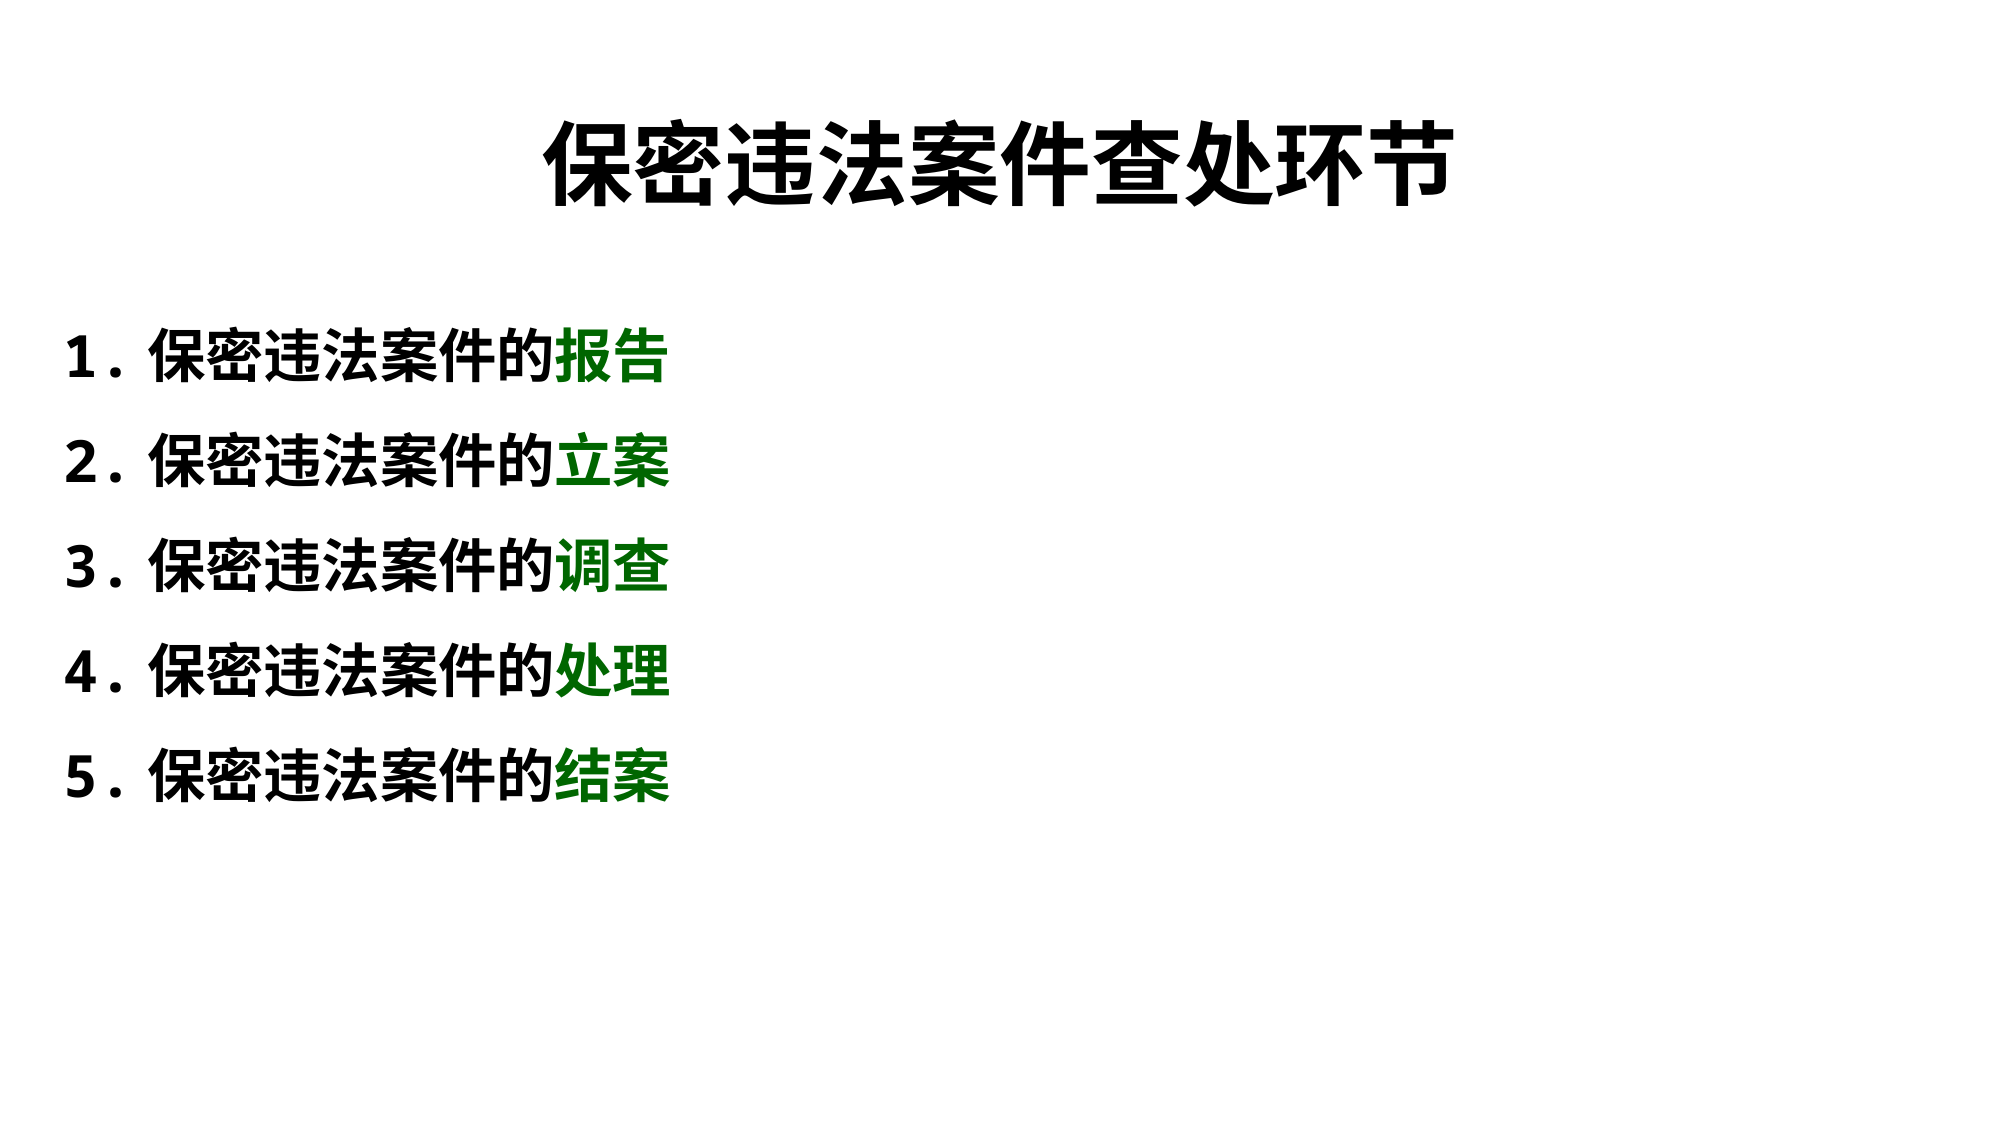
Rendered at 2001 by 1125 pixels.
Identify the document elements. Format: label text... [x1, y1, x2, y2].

title 保密违法案件查处环节 [137, 59, 1863, 277]
list 1.保密违法案件的报告 2.保密违法案件的立案 3.保密违法案件的调查 4.保密违法案件的处理 5.保密违法案件的结案 [48, 277, 2000, 1125]
